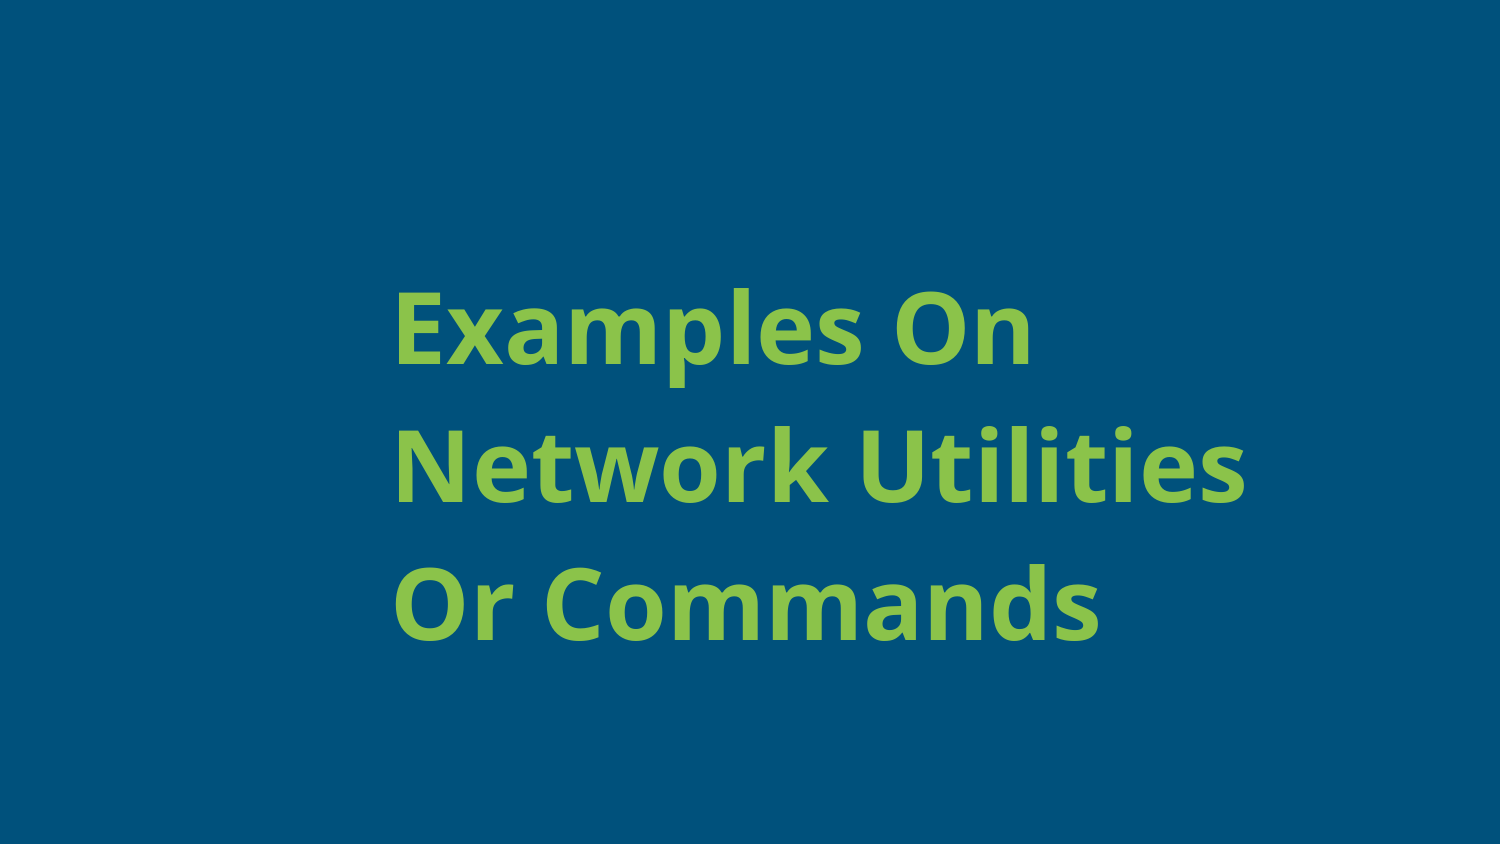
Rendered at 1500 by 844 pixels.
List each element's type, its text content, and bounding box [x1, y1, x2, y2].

list Examples On Network Utilities Or Commands [375, 231, 1285, 664]
